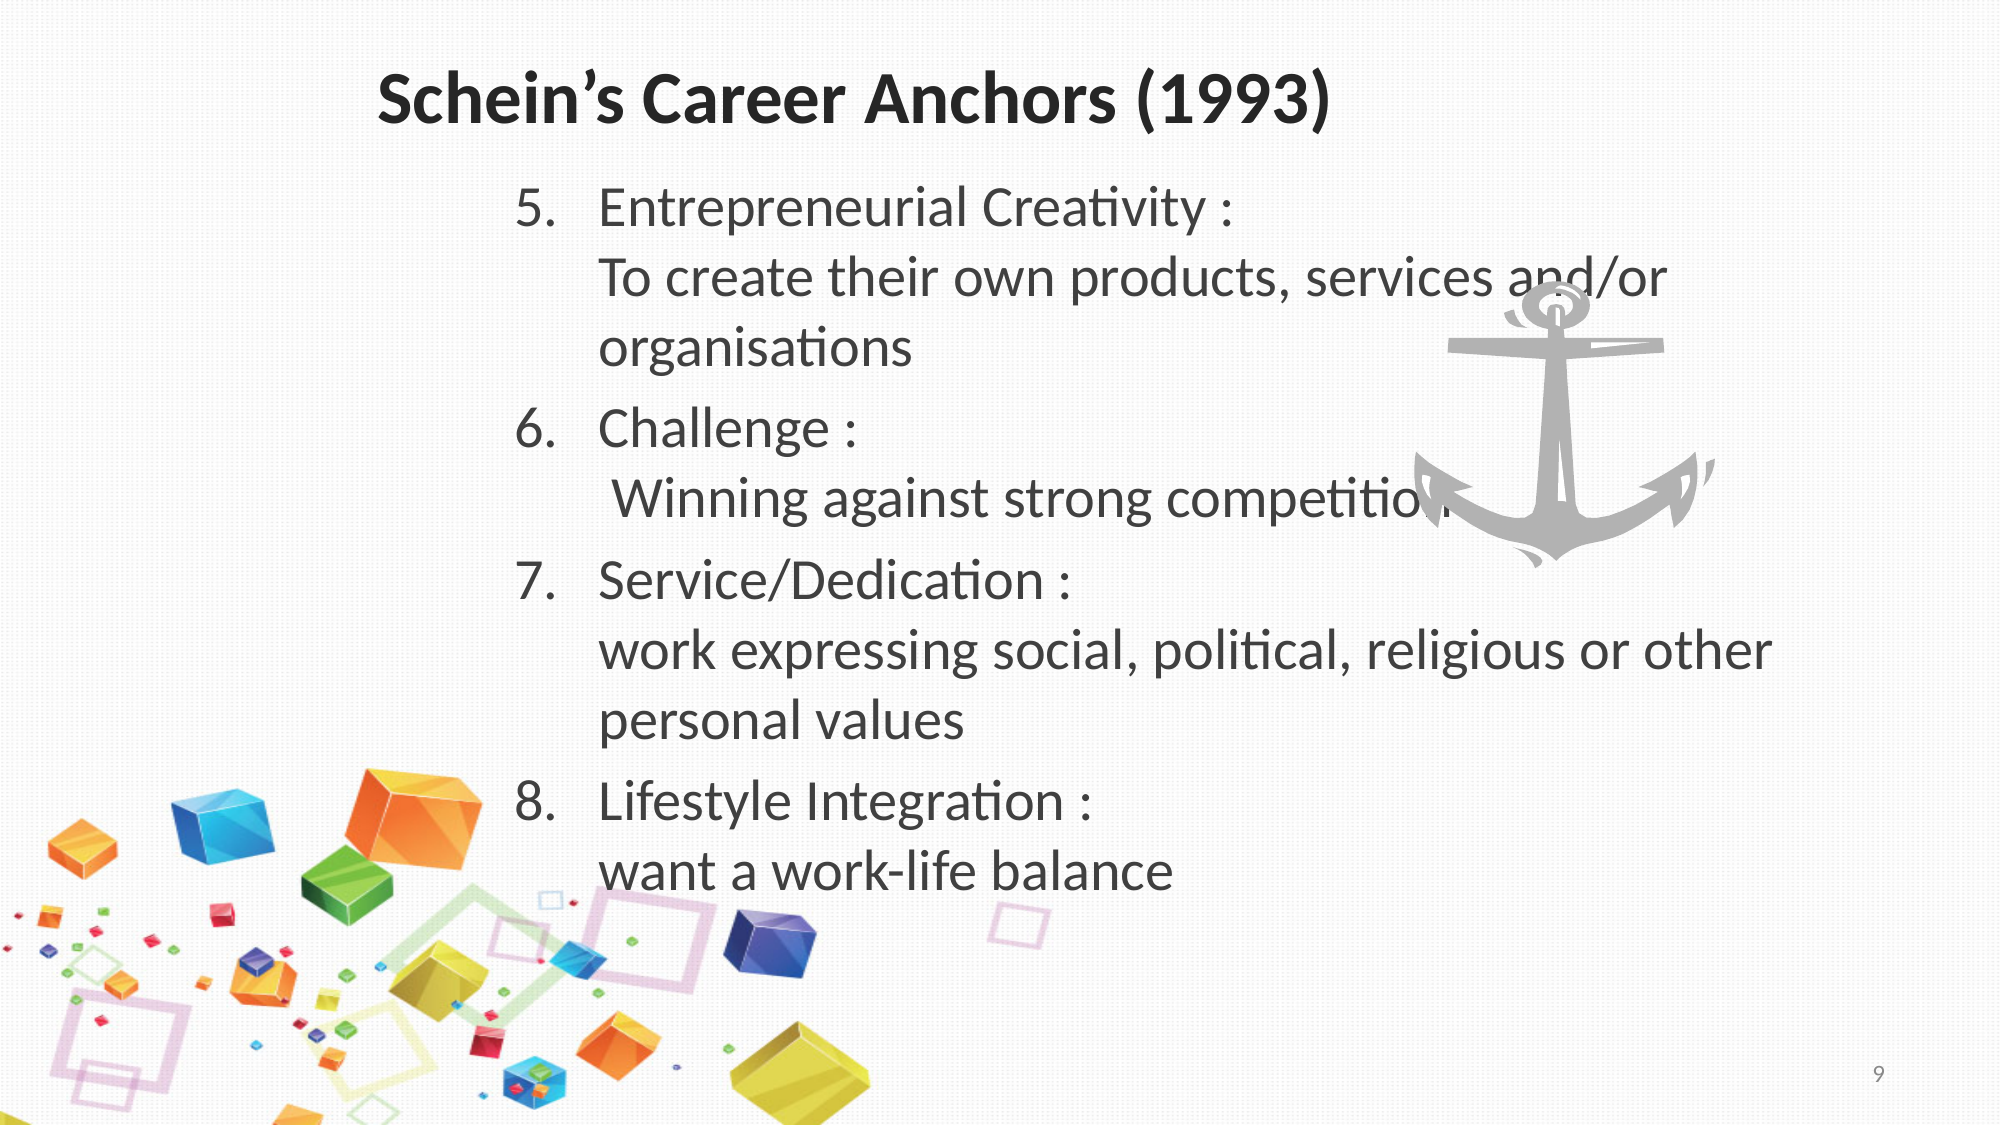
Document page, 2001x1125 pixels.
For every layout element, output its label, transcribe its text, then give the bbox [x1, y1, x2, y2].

picture [0, 0, 2001, 1125]
slide_number 9 [1433, 1042, 1900, 1103]
list Entrepreneurial Creativity : To create their own products, services and/or organisations Challenge : Winning against strong competition Service/Dedication : work expressing social, political, religious or other personal values Lifestyle Integration : want a work-life balance [499, 160, 1825, 1073]
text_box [1409, 280, 1727, 579]
title Schein’s Career Anchors (1993) [362, 0, 1638, 188]
